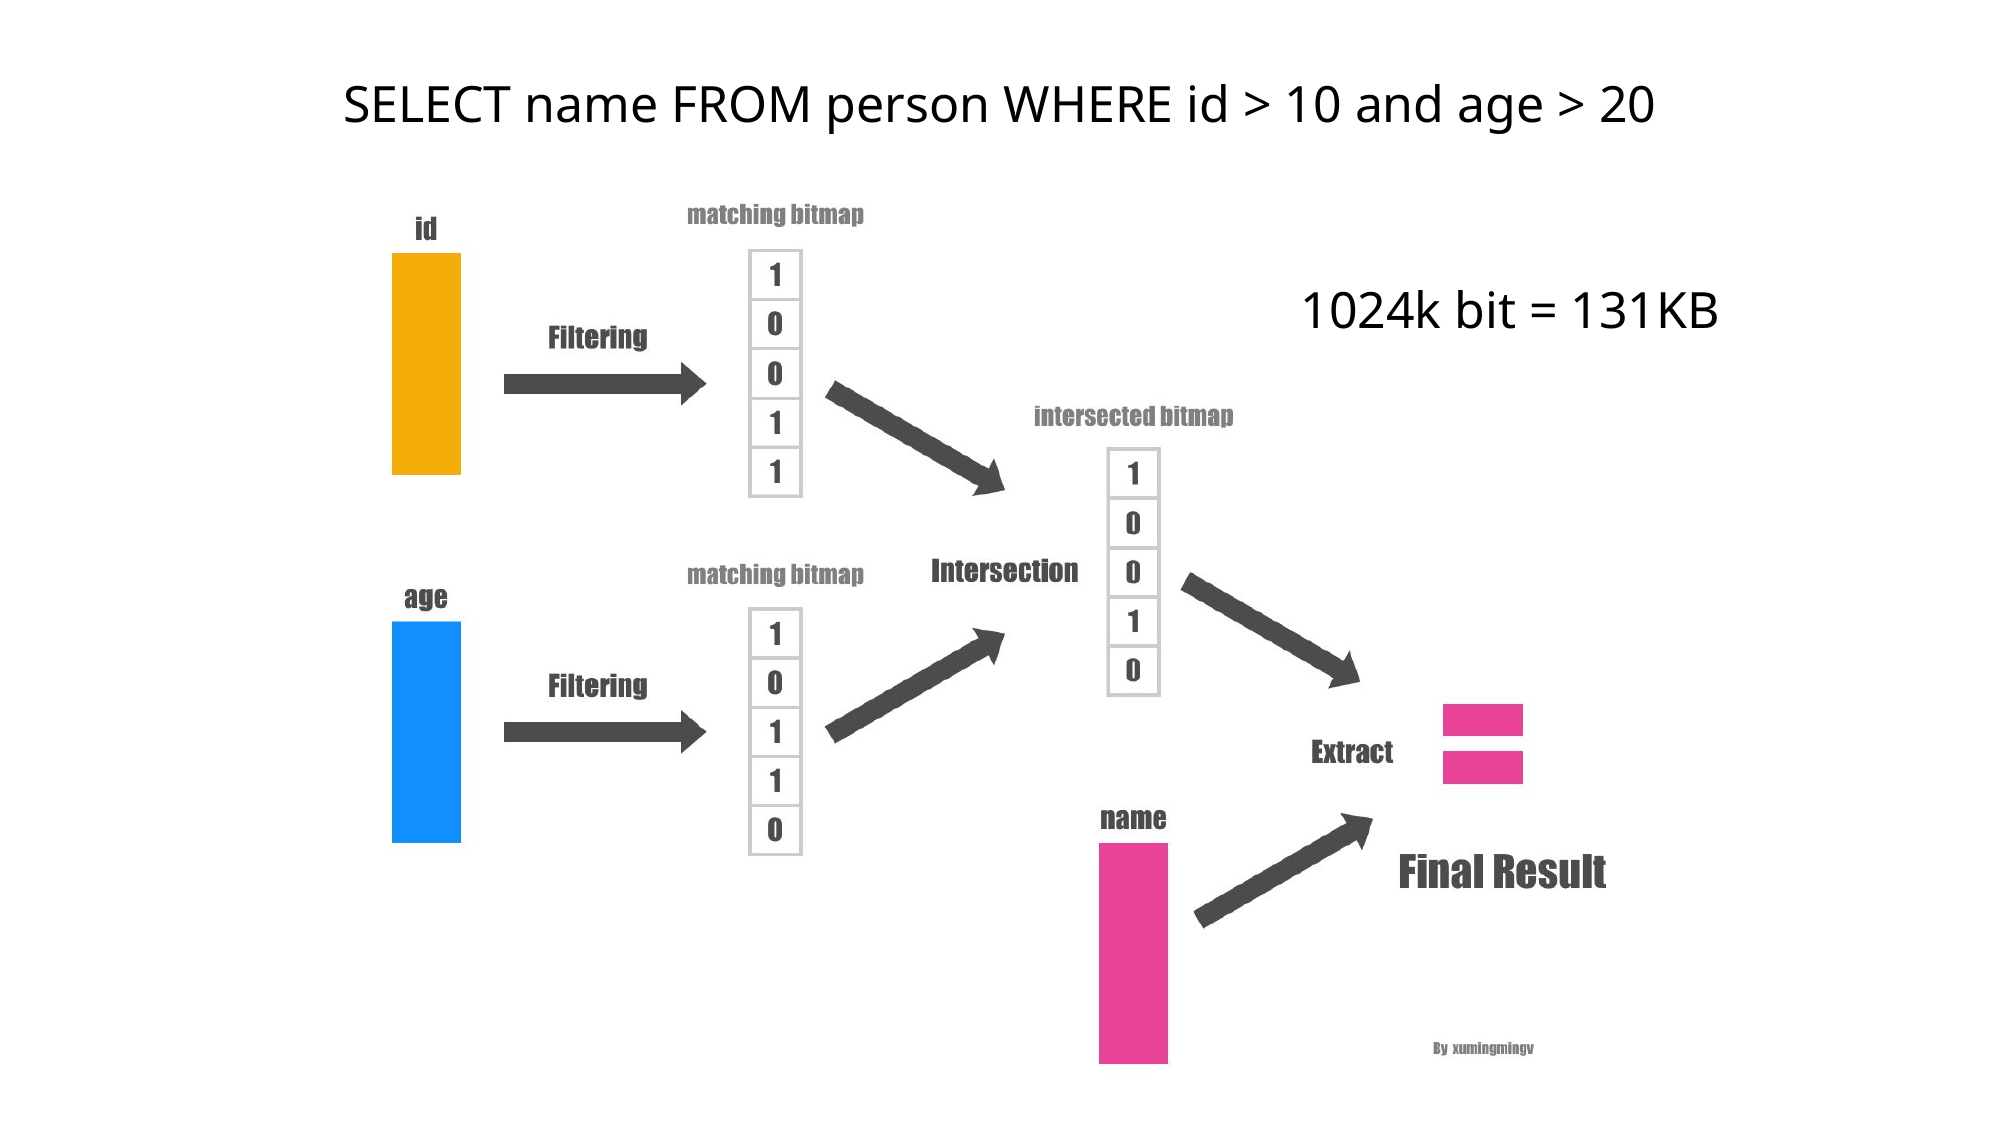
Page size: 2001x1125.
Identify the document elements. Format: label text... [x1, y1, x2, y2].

title SELECT name FROM person WHERE id > 10 and age > 20 [137, 9, 1863, 204]
picture [358, 173, 1642, 1089]
text_box 1024k bit = 131KB [1642, 203, 1932, 420]
